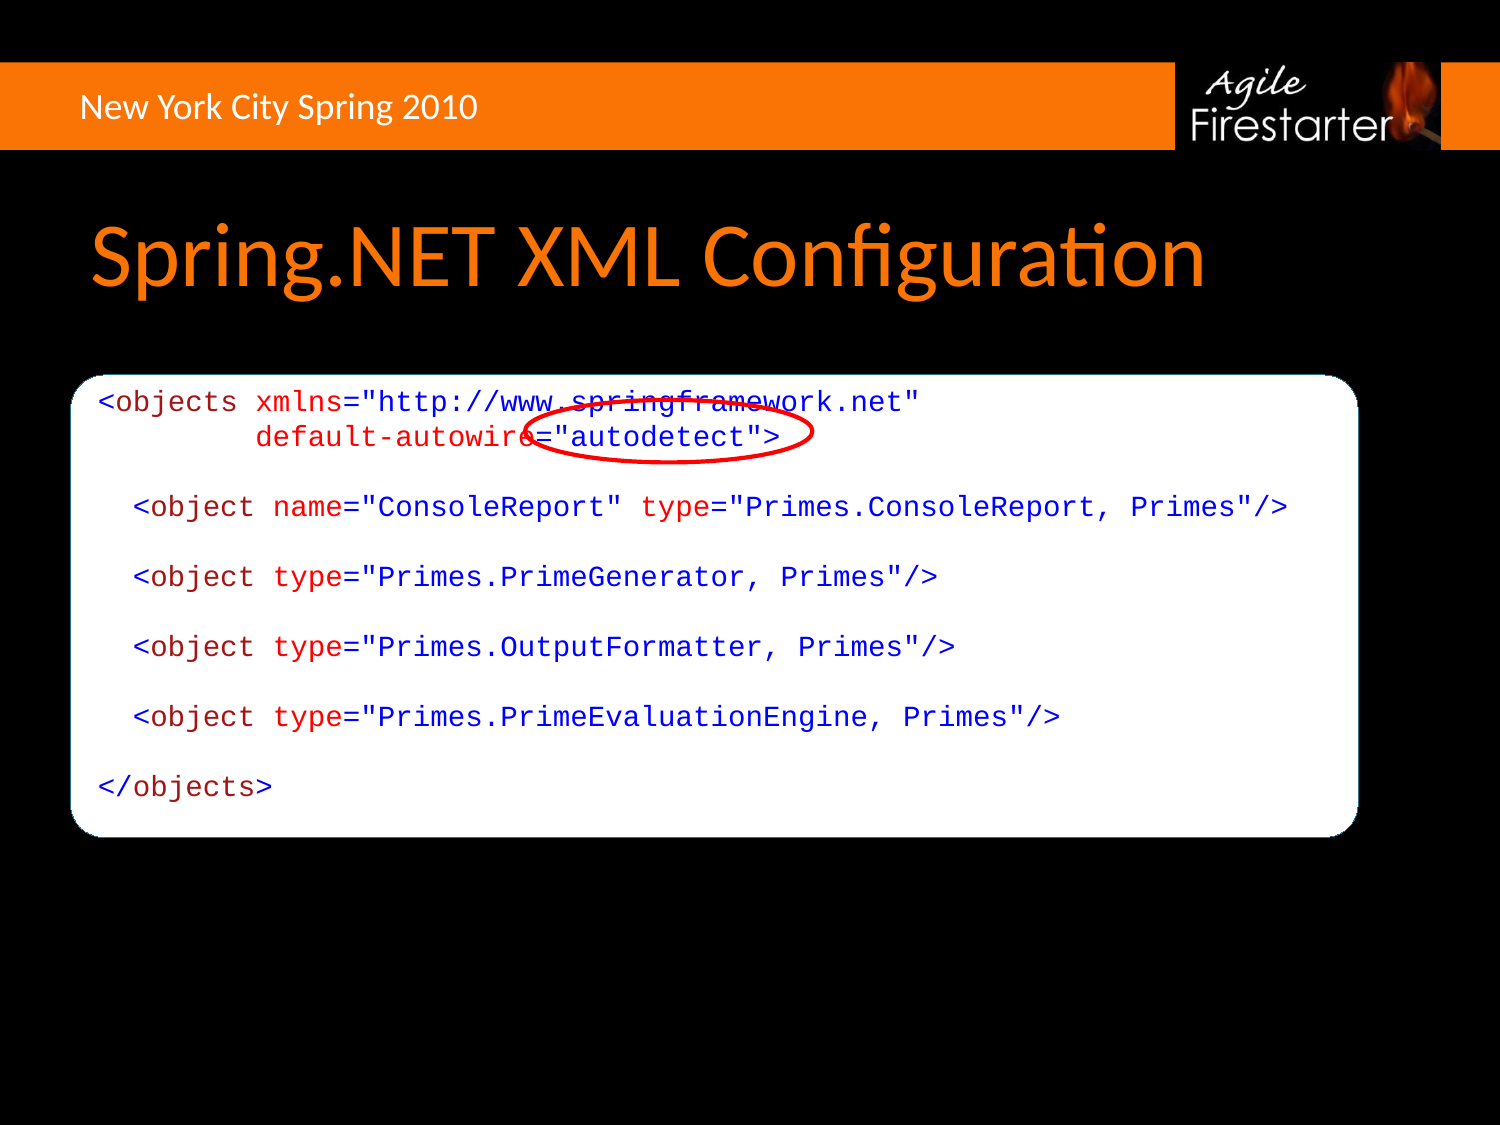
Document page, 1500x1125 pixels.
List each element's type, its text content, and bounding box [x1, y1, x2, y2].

picture [1175, 62, 1441, 151]
text_box <objects xmlns="http://www.springframework.net" default-autowire="autodetect"> <object name="ConsoleReport" type="Primes.ConsoleReport, Primes"/> <object type="Primes.PrimeGenerator, Primes"/> <object type="Primes.OutputFormatter, Primes"/> <object type="Primes.PrimeEvaluationEngine, Primes"/> </objects> [83, 374, 1350, 810]
title Spring.NET XML Configuration [75, 174, 1425, 325]
text_box [522, 397, 815, 465]
text_box [70, 382, 1359, 838]
